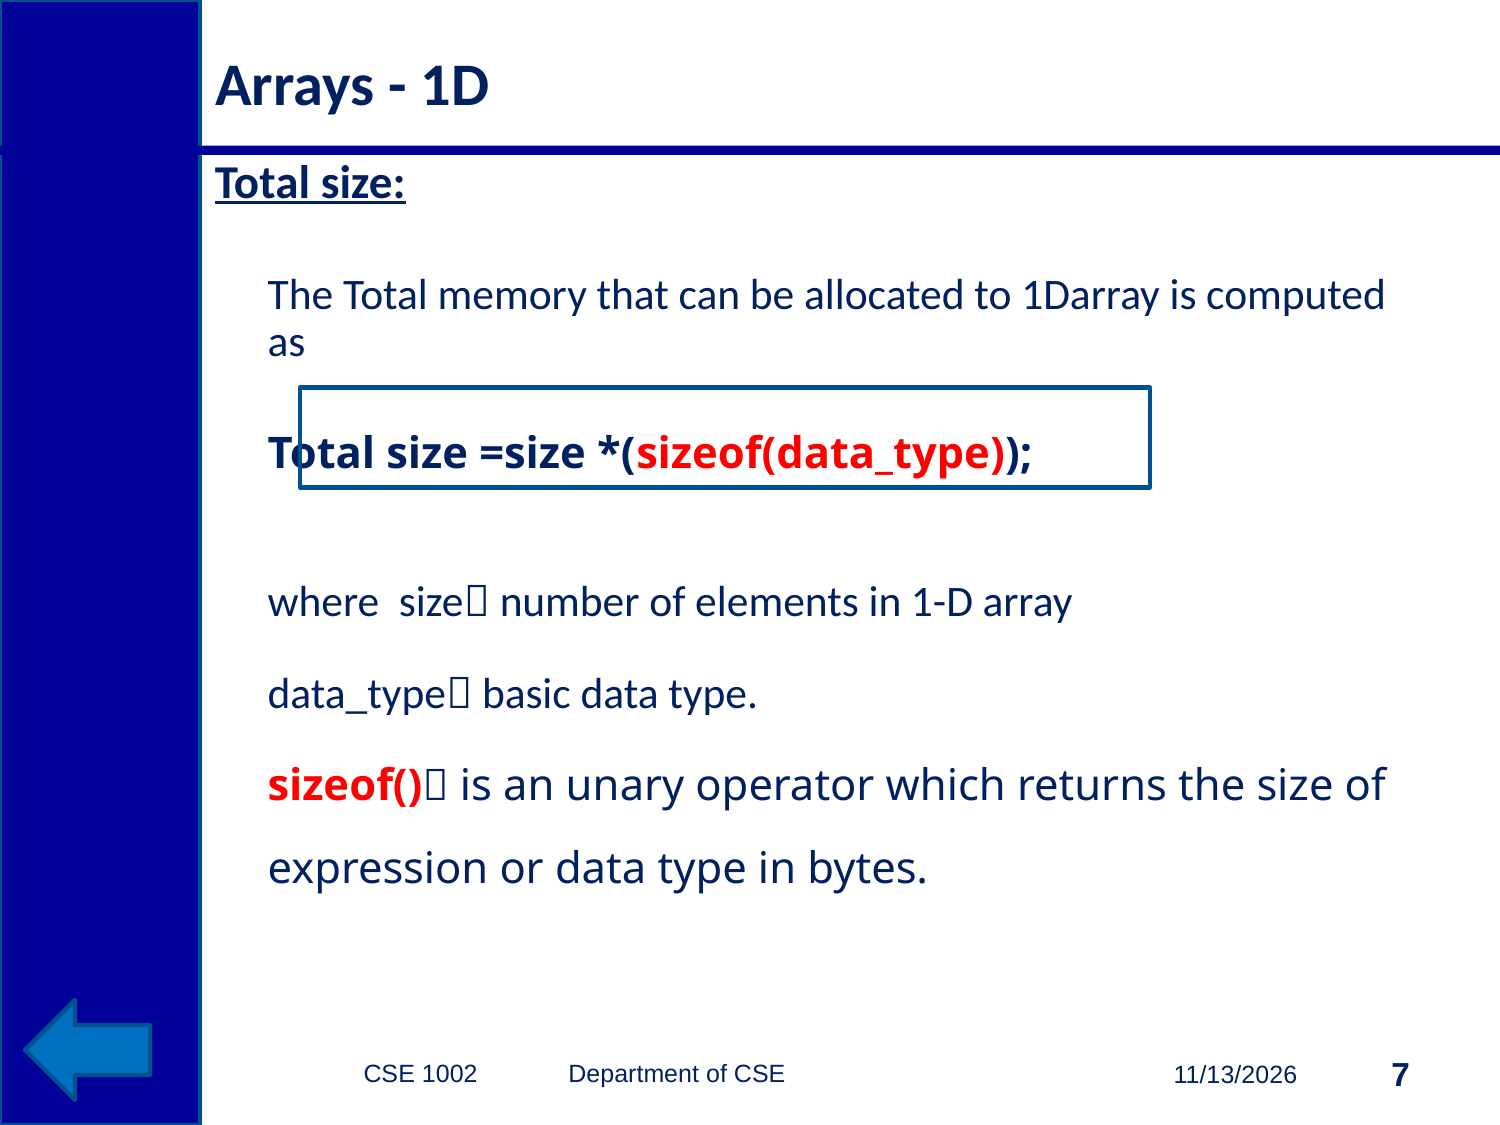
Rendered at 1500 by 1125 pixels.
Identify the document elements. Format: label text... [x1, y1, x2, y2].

footer CSE 1002 Department of CSE [212, 1042, 938, 1103]
slide_number 7 [1312, 1042, 1425, 1103]
title Arrays - 1D [200, 24, 1375, 138]
text_box [22, 998, 153, 1102]
list Total size: The Total memory that can be allocated to 1Darray is computed as Total size =size *(sizeof(data_type)); where size number of elements in 1-D array data_type basic data type. sizeof() is an unary operator which returns the size of expression or data type in bytes. [200, 149, 1425, 1005]
text_box [298, 385, 1152, 490]
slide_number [1050, 1043, 1313, 1104]
